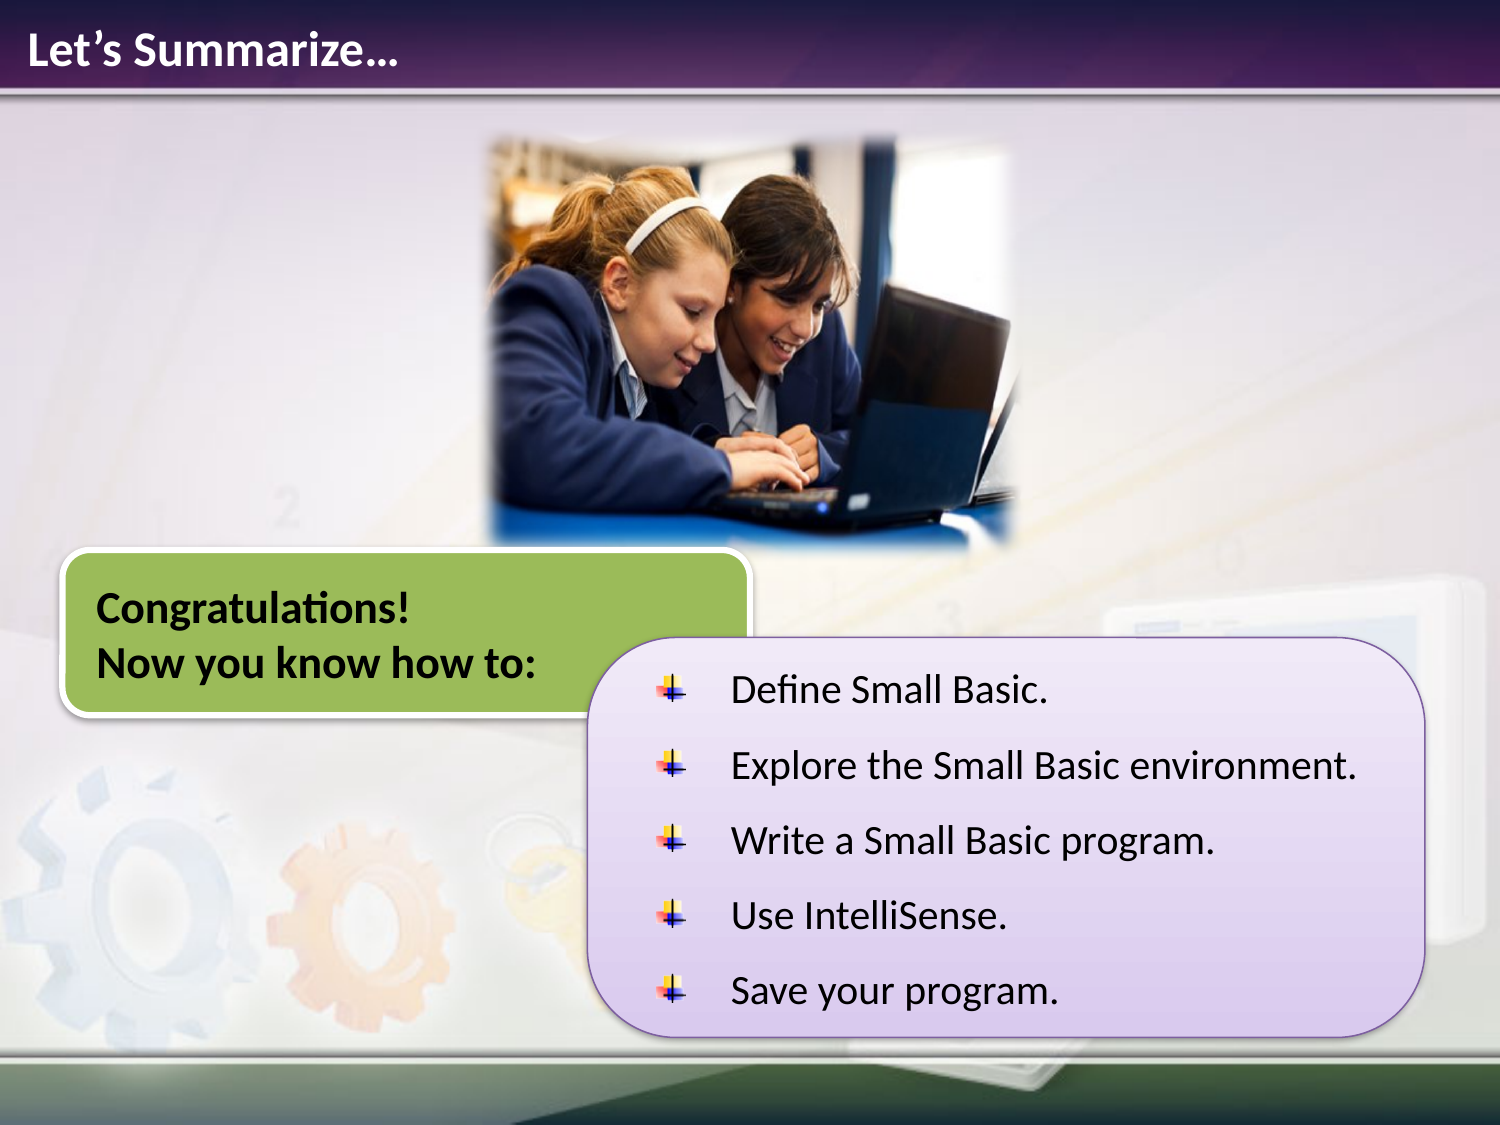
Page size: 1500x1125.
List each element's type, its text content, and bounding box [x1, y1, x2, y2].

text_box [62, 549, 751, 716]
title Let’s Summarize… [12, 0, 1363, 93]
text_box Define Small Basic. Explore the Small Basic environment. Write a Small Basic program. Use IntelliSense. Save your program. [586, 636, 1426, 1039]
picture [0, 0, 1500, 1125]
